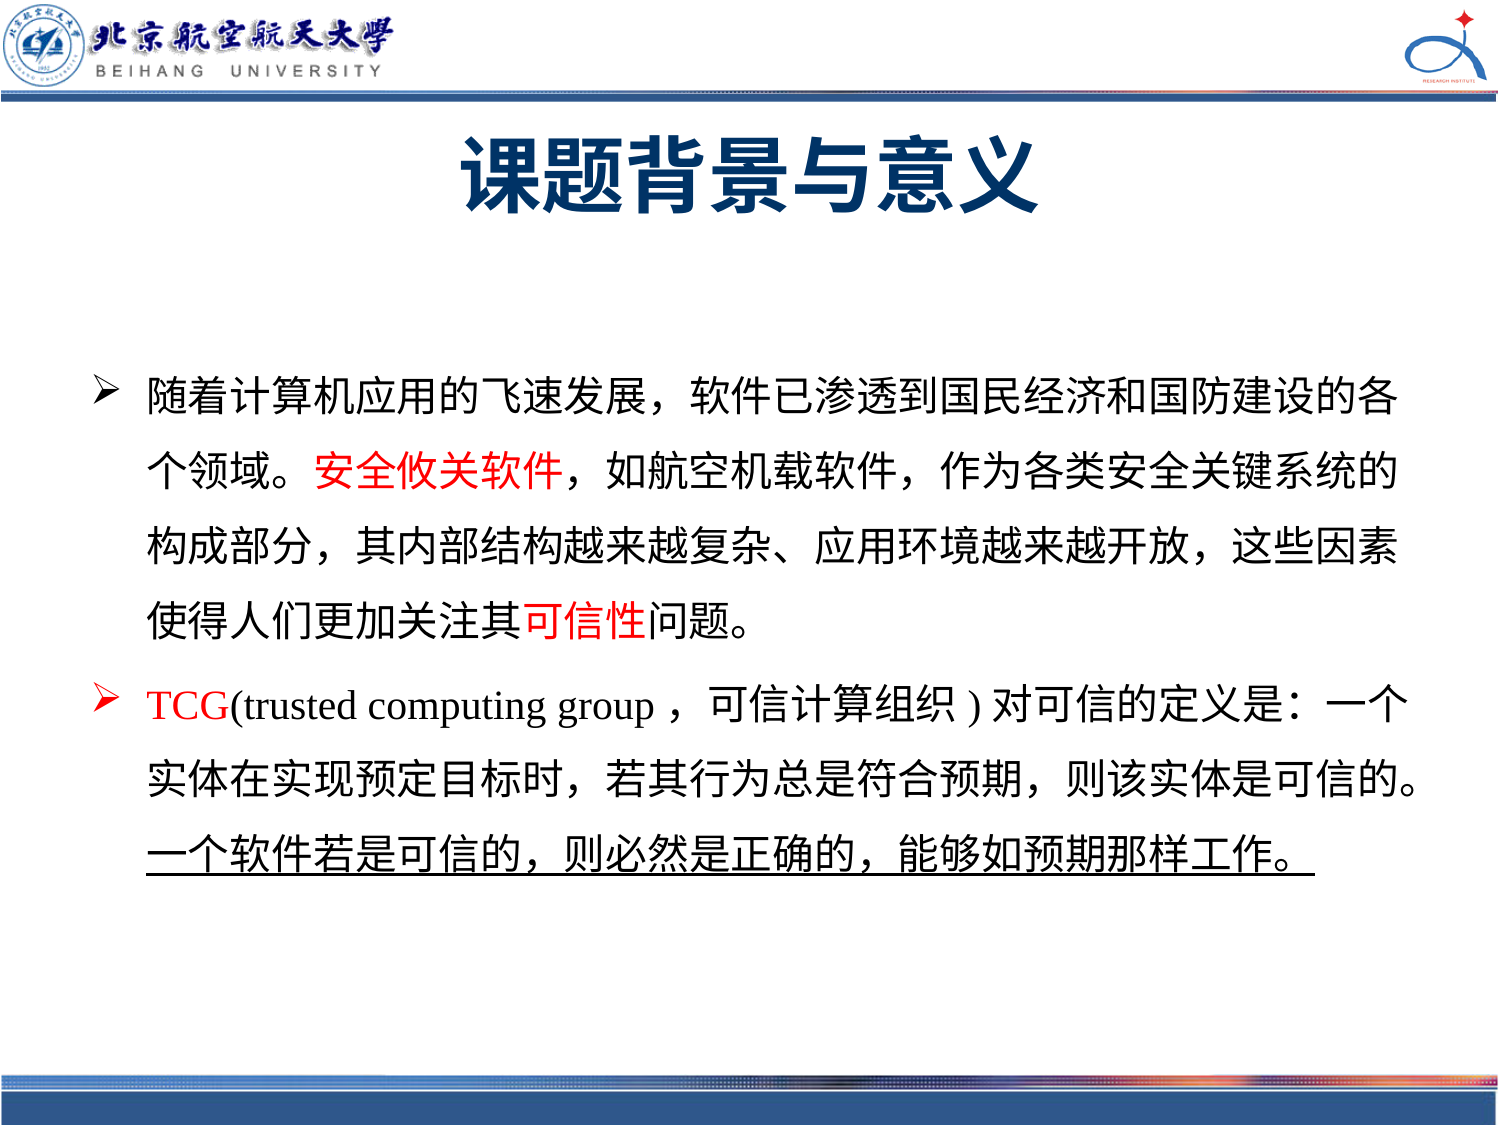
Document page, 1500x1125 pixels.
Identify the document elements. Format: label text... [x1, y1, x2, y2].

list 随着计算机应用的飞速发展，软件已渗透到国民经济和国防建设的各个领域。安全攸关软件，如航空机载软件，作为各类安全关键系统的构成部分，其内部结构越来越复杂、应用环境越来越开放，这些因素使得人们更加关注其可信性问题。 TCG(trusted computing group，可信计算组织)对可信的定义是：一个实体在实现预定目标时，若其行为总是符合预期，则该实体是可信的。一个软件若是可信的，则必然是正确的，能够如预期那样工作。 [74, 336, 1426, 1059]
picture [0, 1074, 1500, 1125]
title 课题背景与意义 [74, 113, 1426, 233]
picture [1, 1, 408, 89]
picture [0, 3, 1500, 102]
